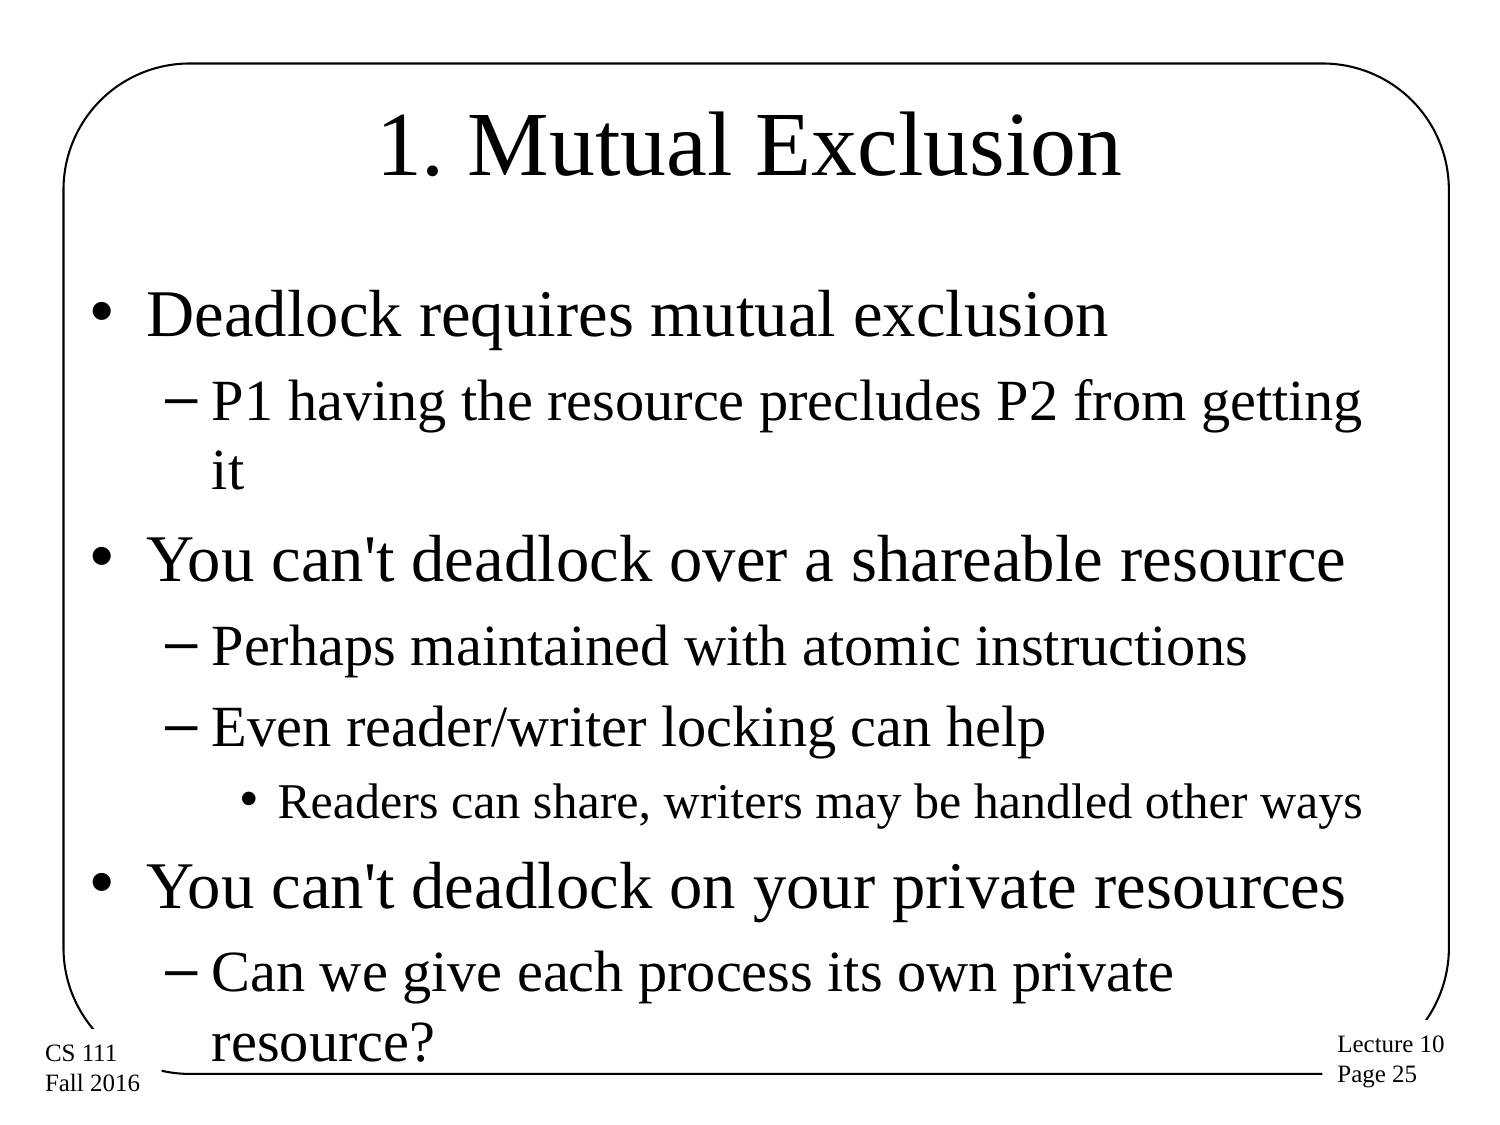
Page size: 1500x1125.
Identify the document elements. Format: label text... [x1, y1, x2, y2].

list Deadlock requires mutual exclusion P1 having the resource precludes P2 from getting it You can't deadlock over a shareable resource Perhaps maintained with atomic instructions Even reader/writer locking can help Readers can share, writers may be handled other ways You can't deadlock on your private resources Can we give each process its own private resource? [74, 262, 1426, 1006]
title 1. Mutual Exclusion [74, 44, 1426, 233]
